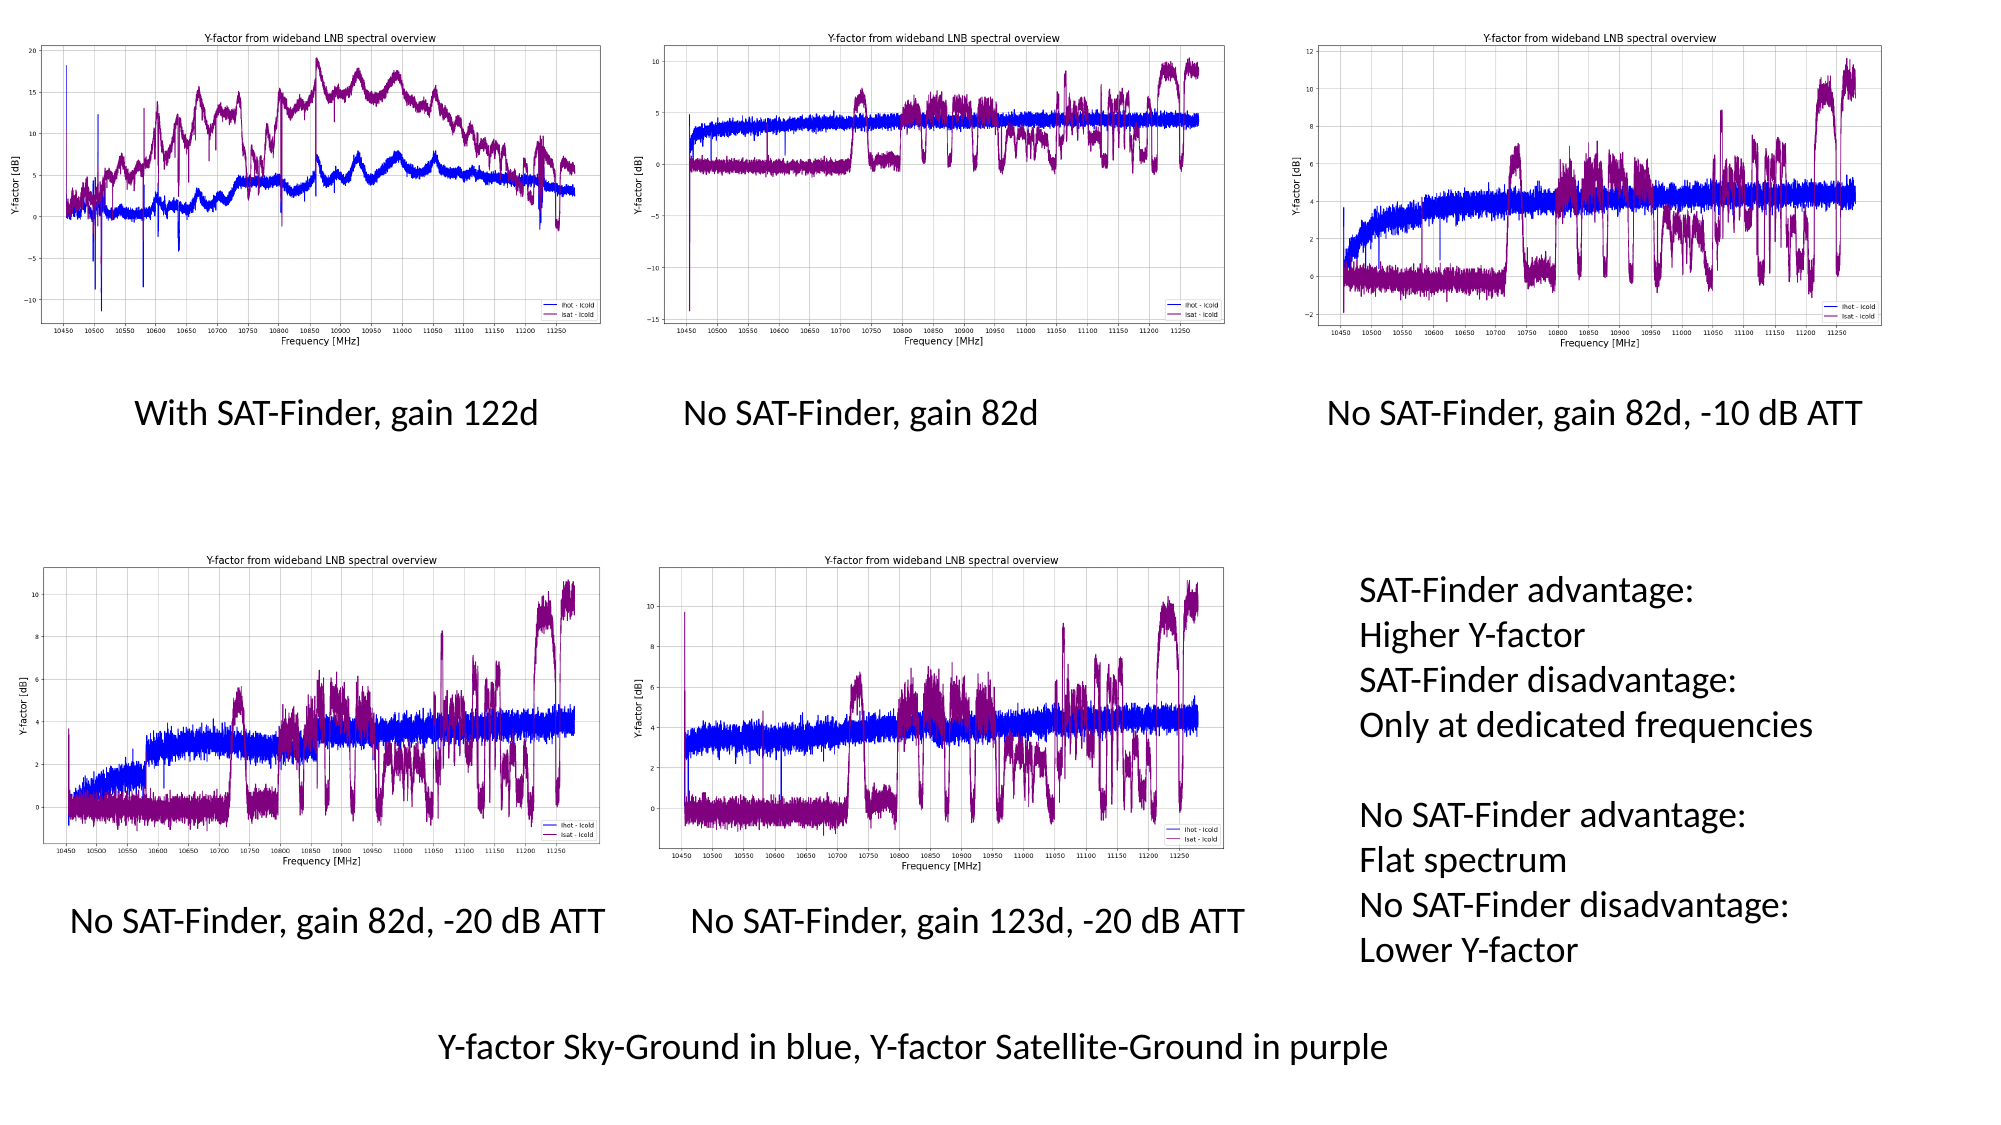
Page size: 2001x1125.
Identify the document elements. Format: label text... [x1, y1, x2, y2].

text_box Y-factor Sky-Ground in blue, Y-factor Satellite-Ground in purple [423, 1015, 1405, 1075]
picture [630, 29, 1228, 350]
picture [1288, 29, 1885, 352]
picture [15, 551, 604, 870]
picture [630, 551, 1228, 875]
picture [6, 29, 604, 350]
text_box With SAT-Finder, gain 122d No SAT-Finder, gain 82d No SAT-Finder, gain 82d, -10 dB ATT [119, 380, 1881, 441]
text_box No SAT-Finder, gain 82d, -20 dB ATT No SAT-Finder, gain 123d, -20 dB ATT [55, 889, 1262, 949]
text_box SAT-Finder advantage: Higher Y-factor SAT-Finder disadvantage: Only at dedicated frequencies No SAT-Finder advantage: Flat spectrum No SAT-Finder disadvantage: Lower Y-factor [1344, 557, 1829, 978]
